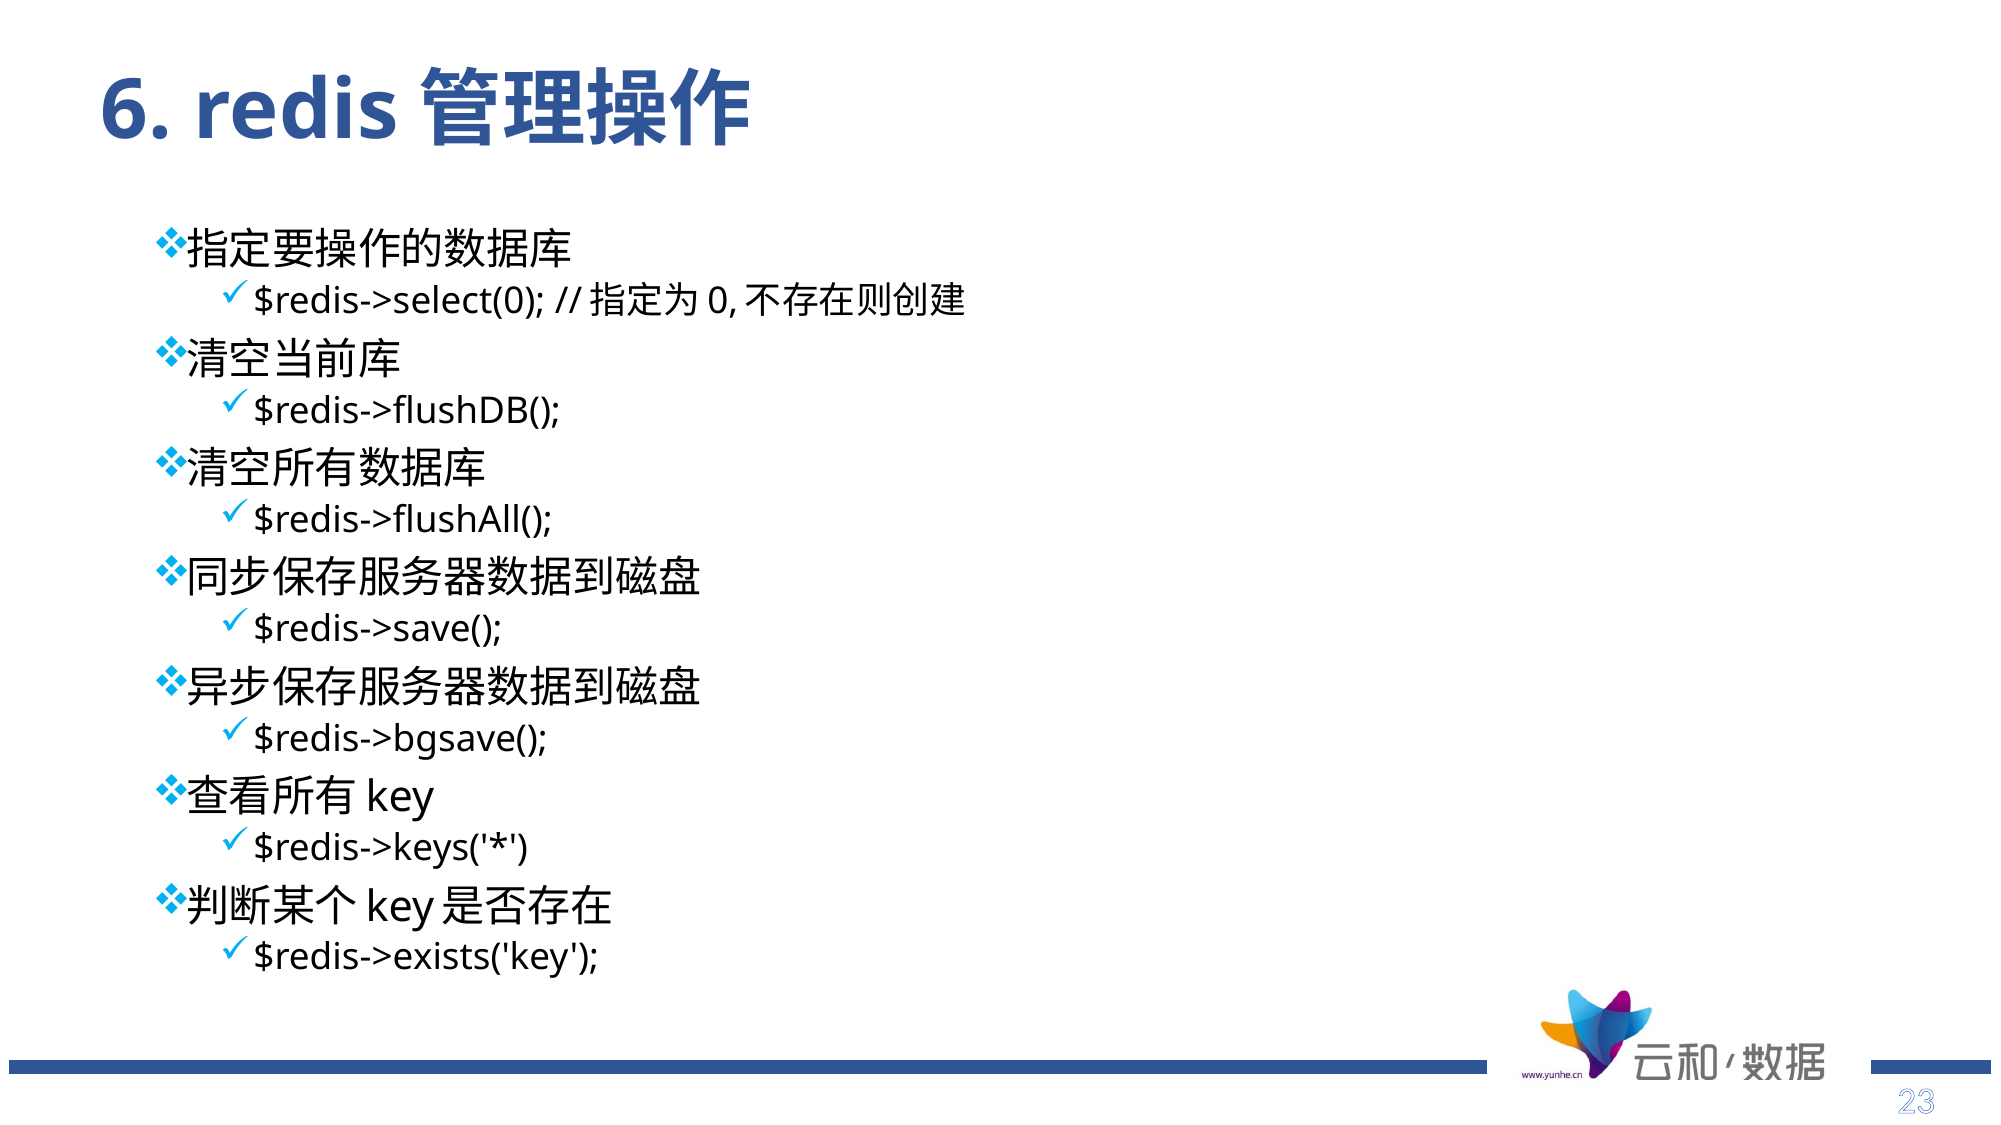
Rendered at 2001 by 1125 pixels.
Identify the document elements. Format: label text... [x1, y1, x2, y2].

list 指定要操作的数据库 $redis->select(0); //指定为0,不存在则创建 清空当前库 $redis->flushDB(); 清空所有数据库 $redis->flushAll(); 同步保存服务器数据到磁盘 $redis->save(); 异步保存服务器数据到磁盘 $redis->bgsave(); 查看所有key $redis->keys('*') 判断某个key是否存在 $redis->exists('key'); [137, 220, 1863, 989]
title 6. redis管理操作 [85, 2, 1811, 221]
picture [1504, 989, 1845, 1106]
